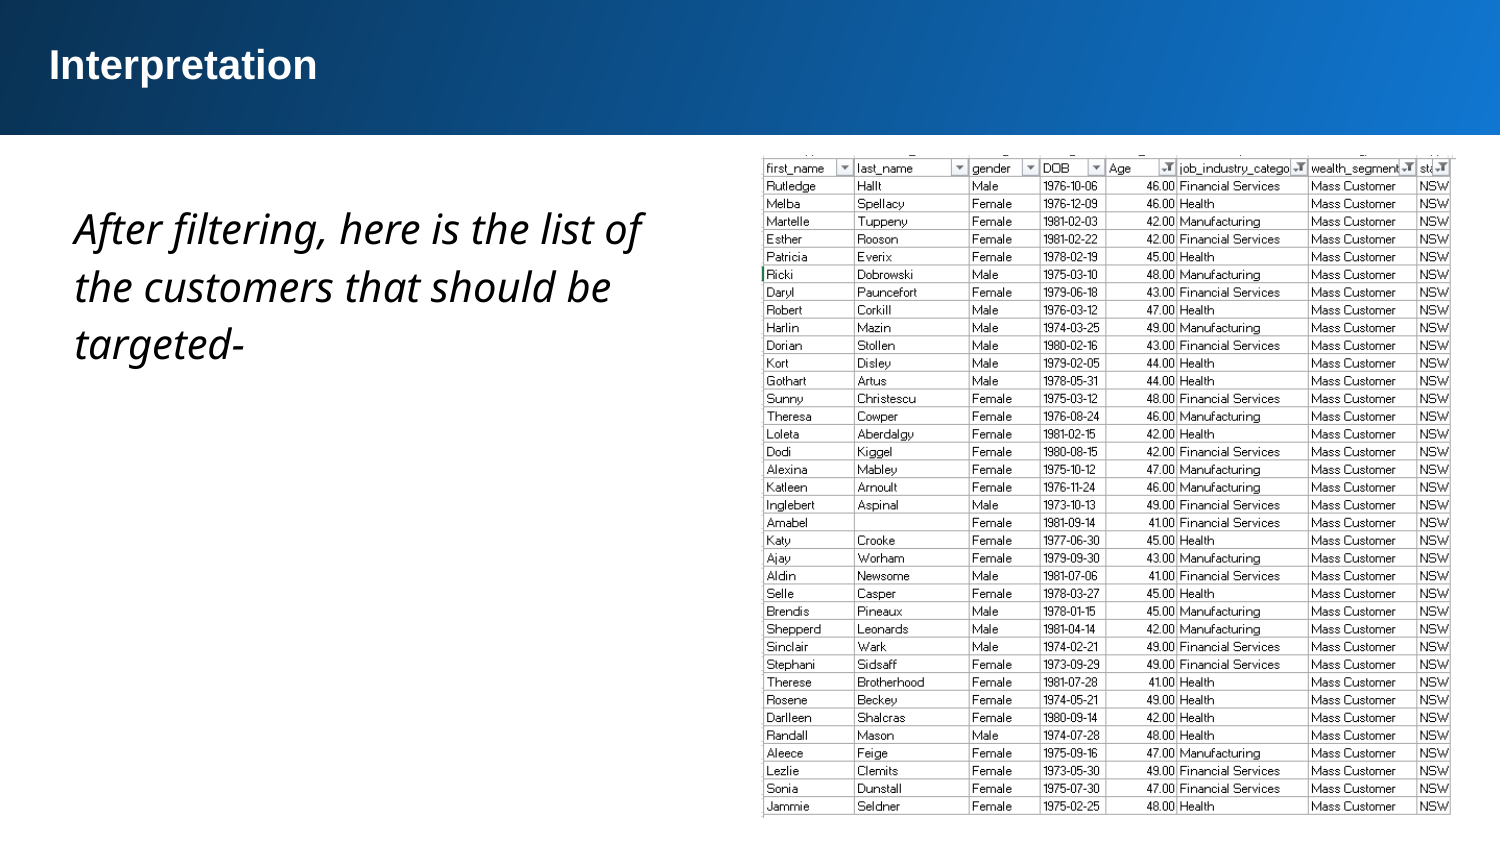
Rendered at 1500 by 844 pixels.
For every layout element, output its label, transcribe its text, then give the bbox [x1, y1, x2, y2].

picture [761, 154, 1456, 818]
text_box [0, 0, 1500, 135]
text_box [33, 355, 755, 509]
text_box After filtering, here is the list of the customers that should be targeted- [59, 180, 713, 355]
text_box Interpretation [33, 22, 1439, 153]
